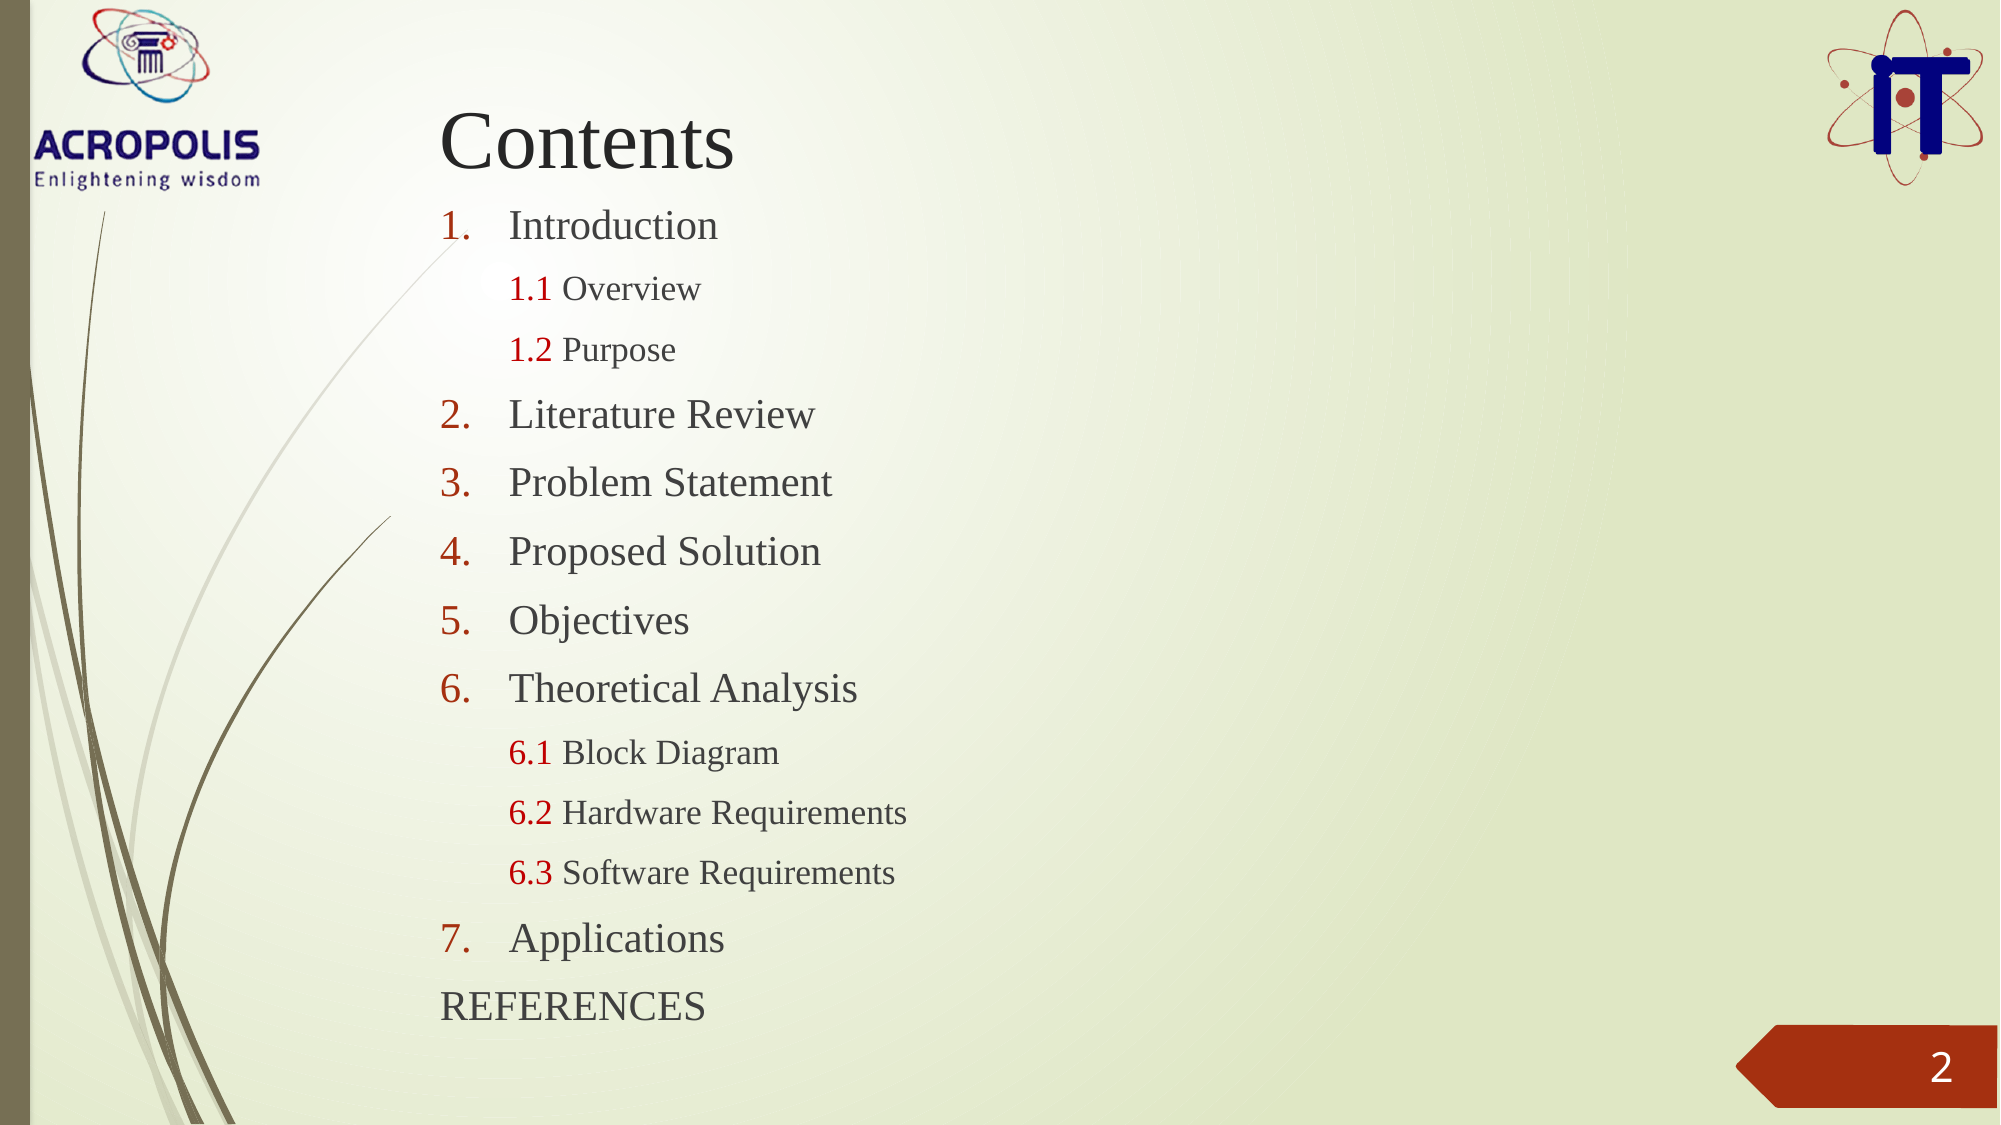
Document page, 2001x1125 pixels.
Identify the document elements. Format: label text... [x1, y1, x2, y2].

list Introduction 1.1 Overview 1.2 Purpose Literature Review Problem Statement Proposed Solution Objectives Theoretical Analysis 6.1 Block Diagram 6.2 Hardware Requirements 6.3 Software Requirements Applications REFERENCES [424, 189, 1888, 1040]
picture [25, 0, 265, 204]
title Contents [424, 78, 1887, 189]
slide_number 2 [1840, 1039, 1969, 1100]
picture [1821, 0, 1989, 232]
